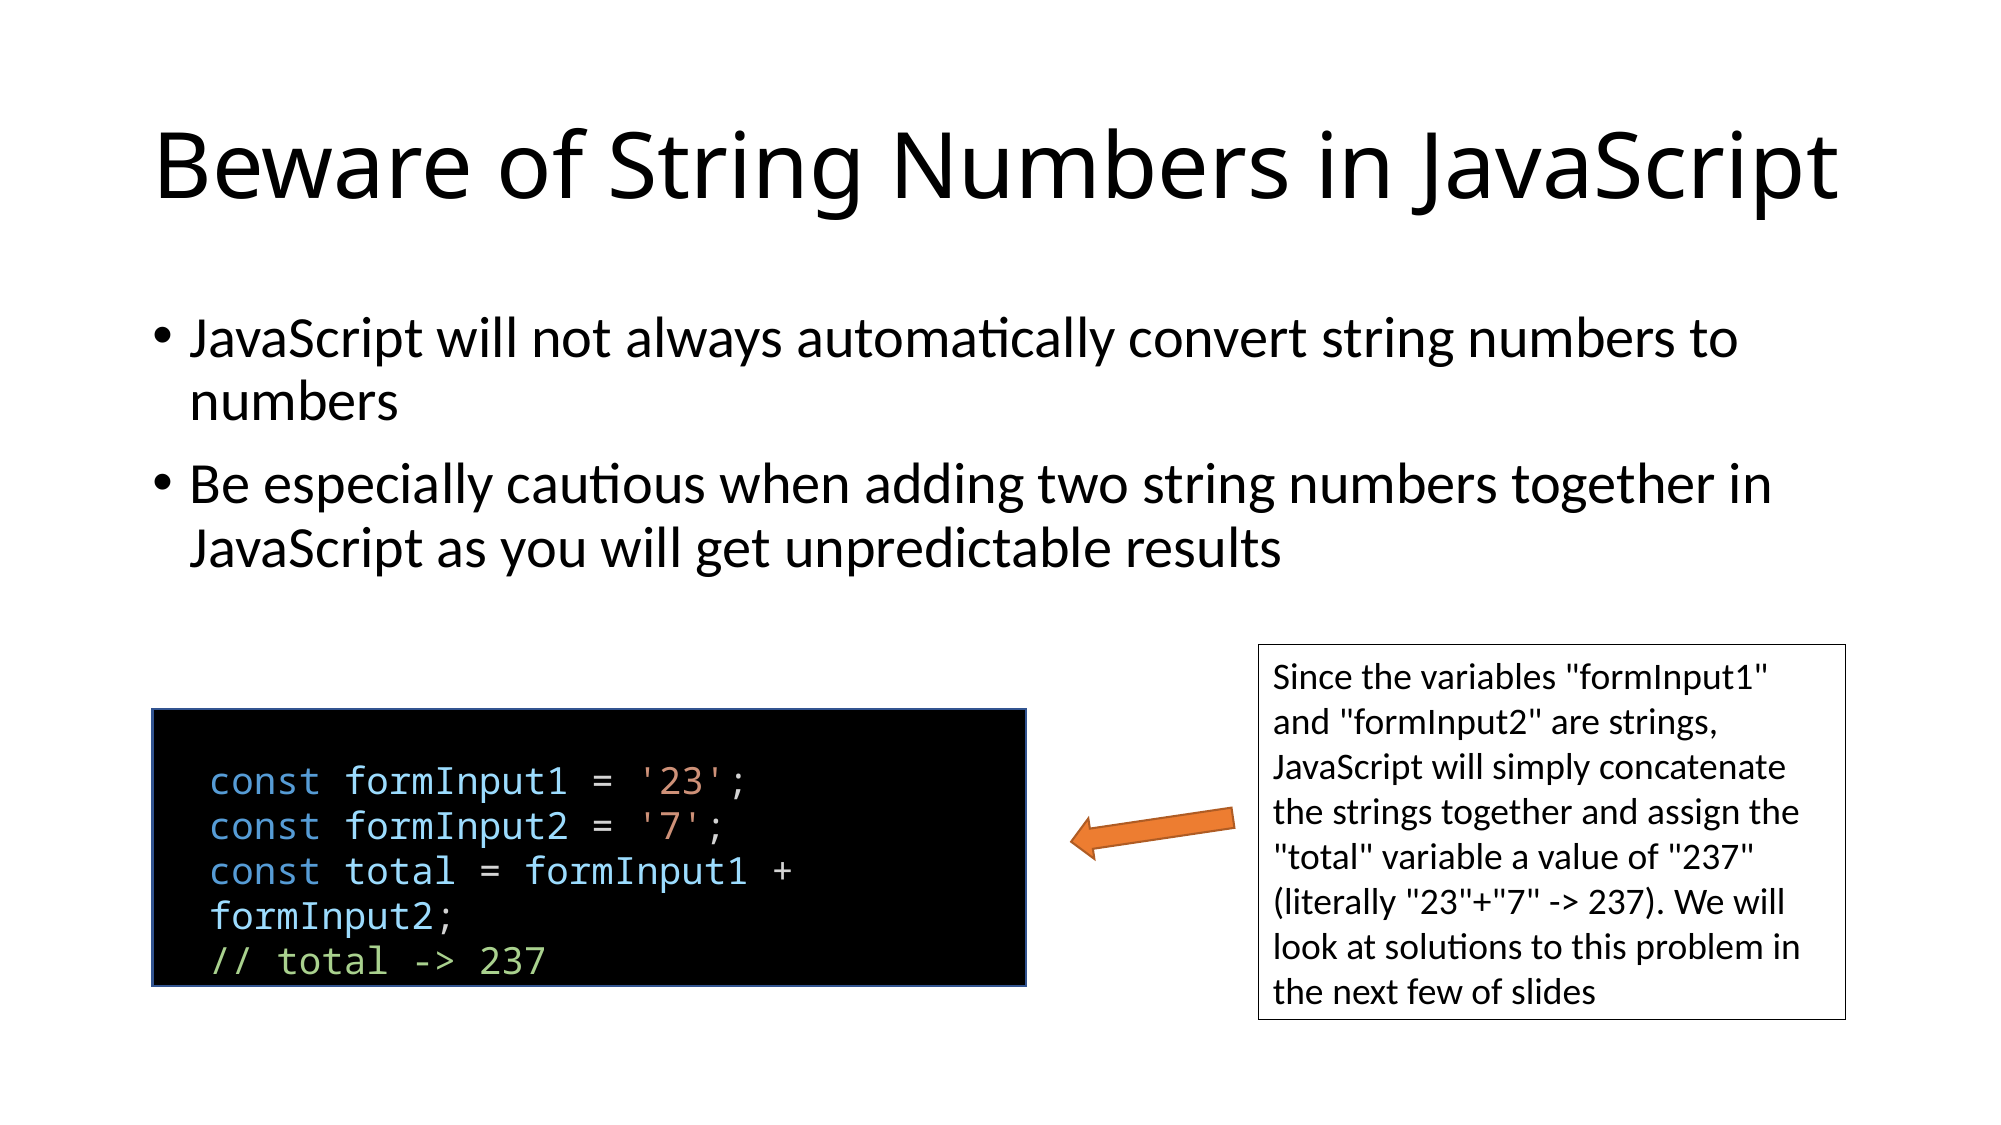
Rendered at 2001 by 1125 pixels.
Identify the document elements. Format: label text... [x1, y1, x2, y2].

text_box Since the variables "formInput1" and "formInput2" are strings, JavaScript will simply concatenate the strings together and assign the "total" variable a value of "237" (literally "23"+"7" -> 237). We will look at solutions to this problem in the next few of slides [1258, 644, 1846, 1020]
text_box [151, 708, 1027, 987]
text_box [1069, 806, 1236, 862]
list JavaScript will not always automatically convert string numbers to numbers Be especially cautious when adding two string numbers together in JavaScript as you will get unpredictable results [137, 299, 1863, 637]
text_box const formInput1 = '23'; const formInput2 = '7'; const total = formInput1 + formInput2; // total -> 237 [194, 749, 1027, 990]
title Beware of String Numbers in JavaScript [137, 59, 1863, 278]
